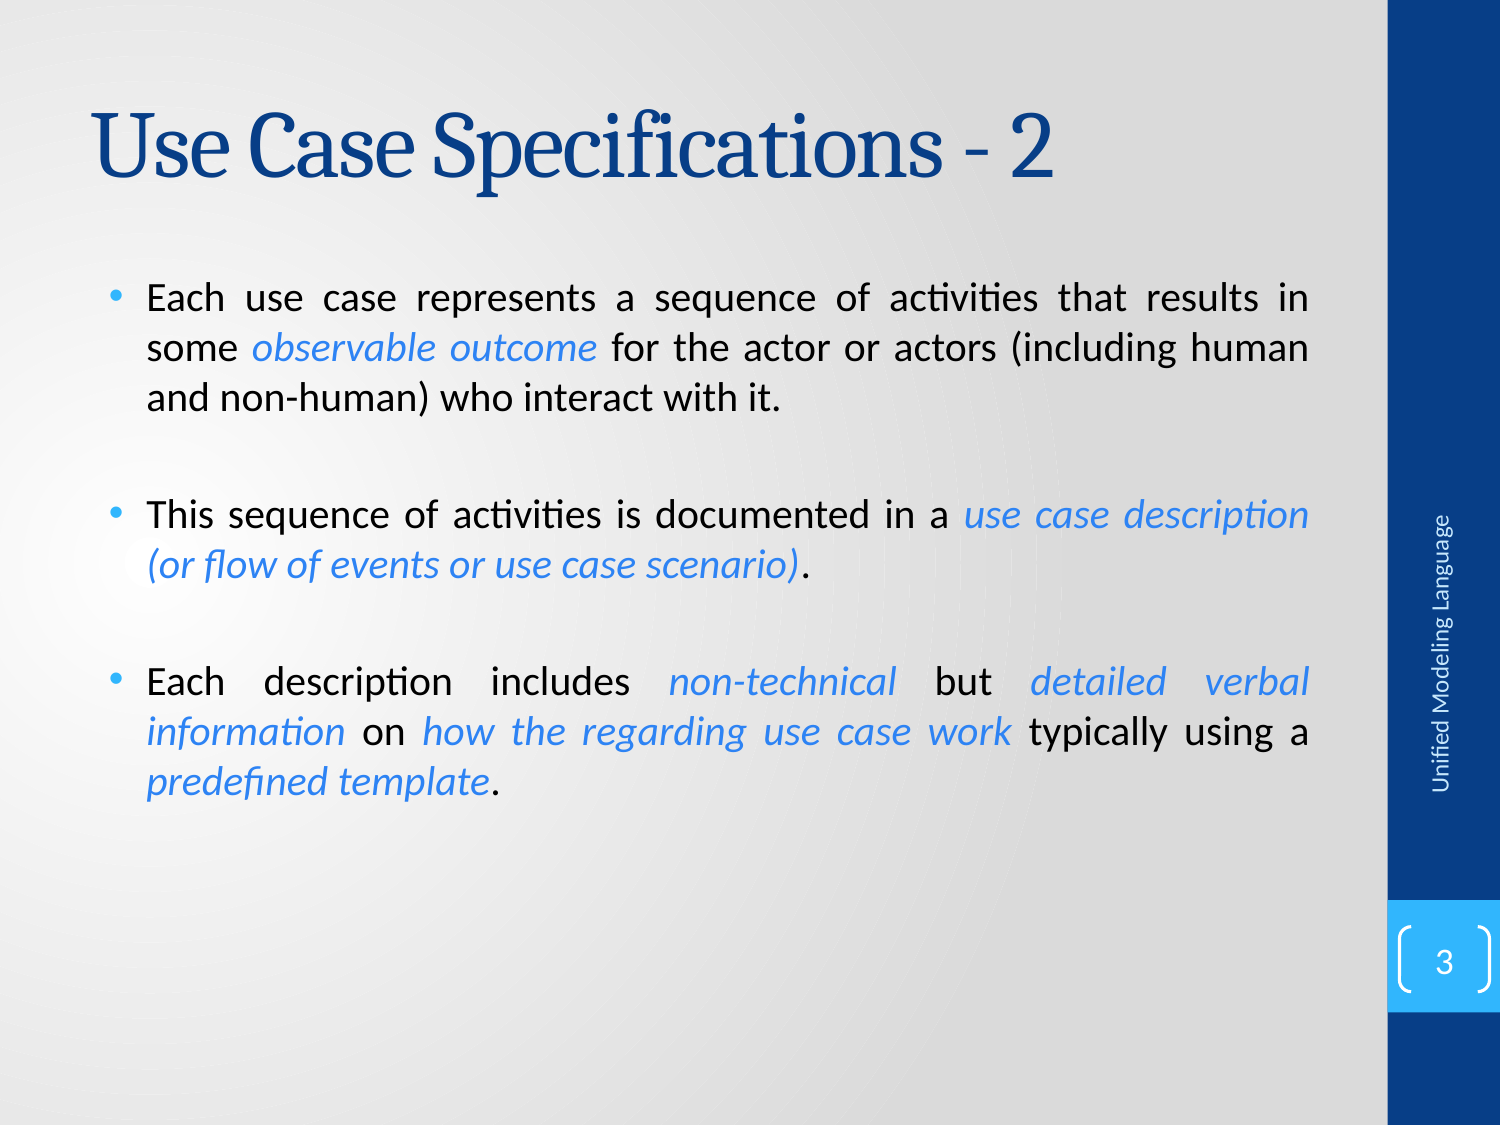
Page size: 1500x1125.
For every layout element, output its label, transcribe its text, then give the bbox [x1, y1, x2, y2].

title Use Case Specifications - 2 [75, 45, 1325, 233]
list Each use case represents a sequence of activities that results in some observable outcome for the actor or actors (including human and non-human) who interact with it. This sequence of activities is documented in a use case description (or flow of events or use case scenario). Each description includes non-technical but detailed verbal information on how the regarding use case work typically using a predefined template. [75, 262, 1325, 1050]
footer Unified Modeling Language [1408, 500, 1469, 889]
slide_number 3 [1397, 925, 1492, 994]
